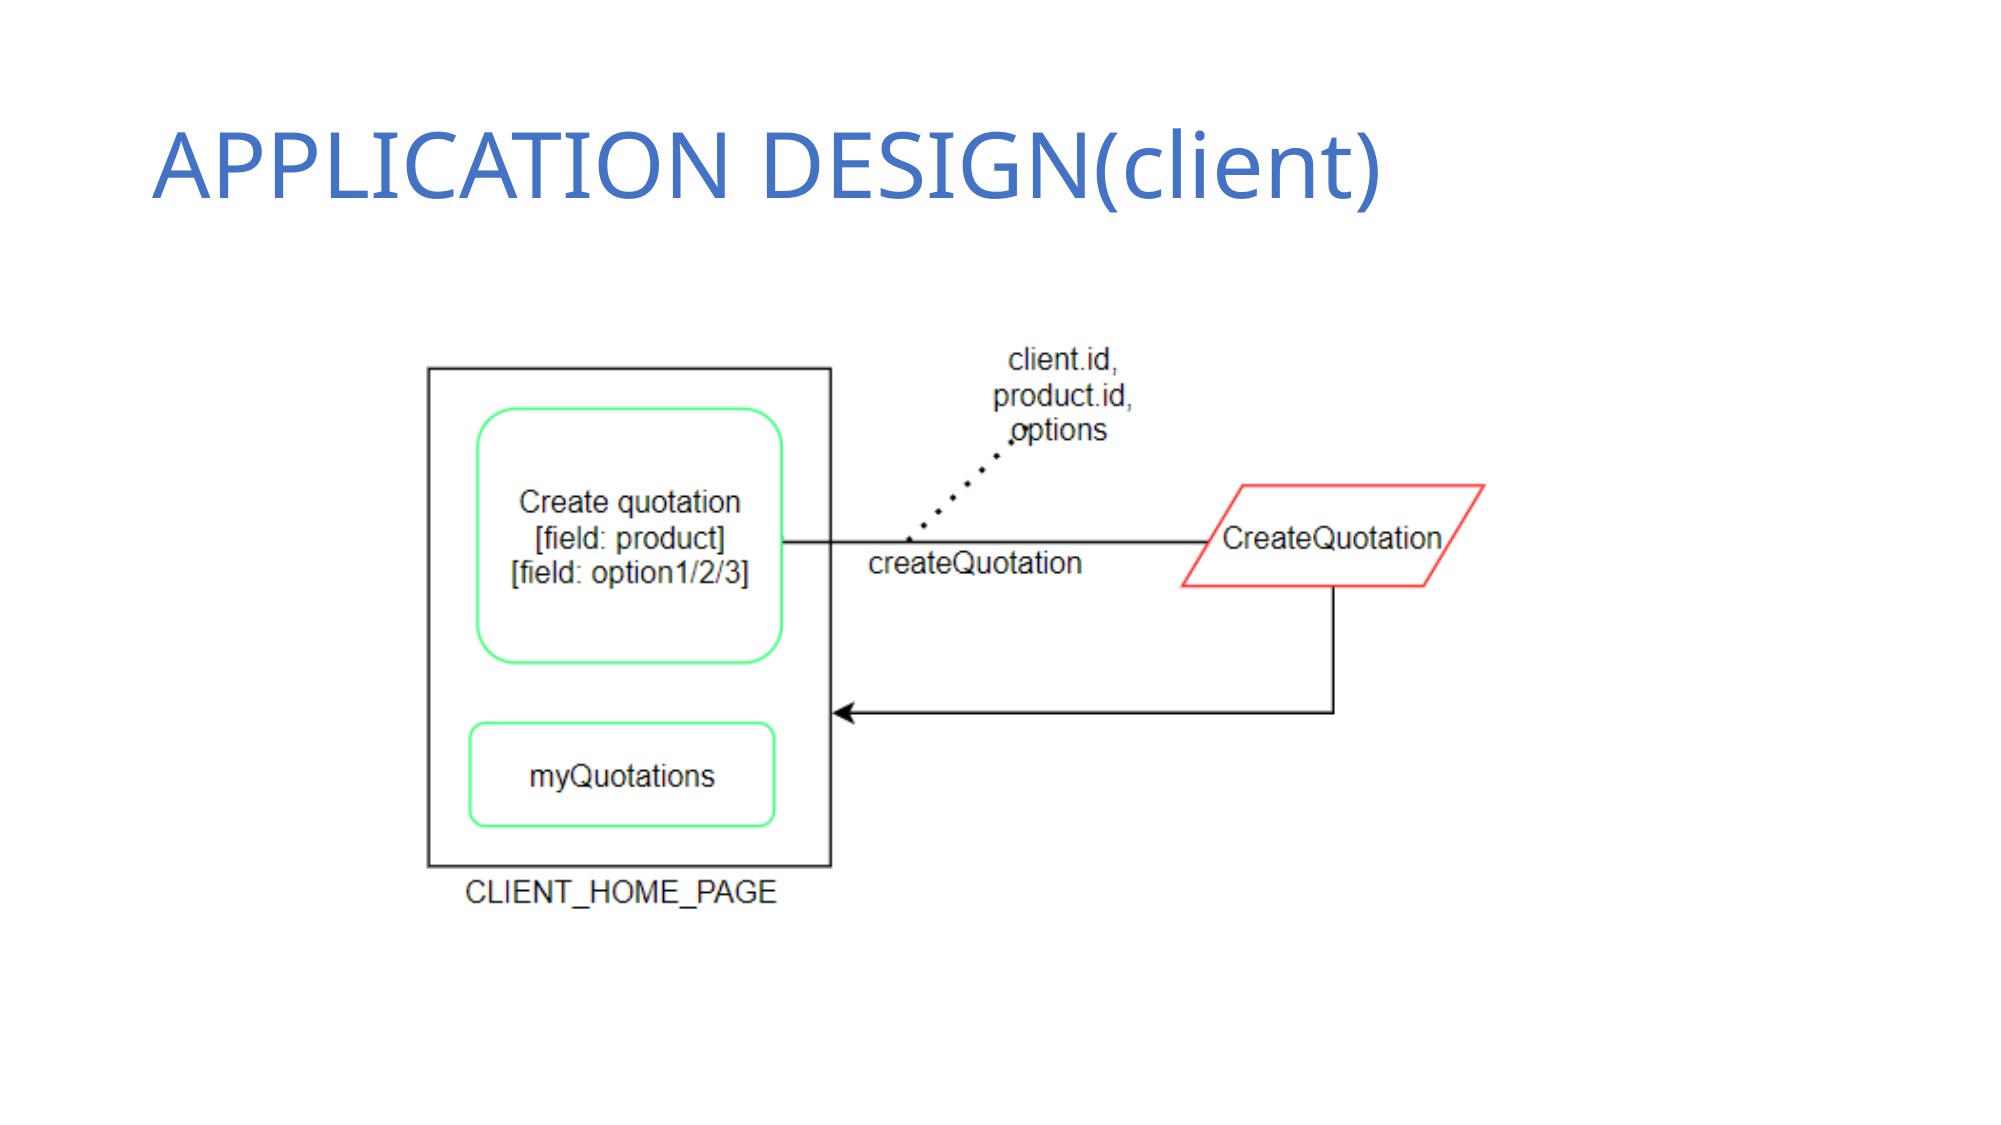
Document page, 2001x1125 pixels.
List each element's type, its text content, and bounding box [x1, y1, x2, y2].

title APPLICATION DESIGN(client) [137, 59, 1863, 278]
picture [367, 277, 1510, 1029]
